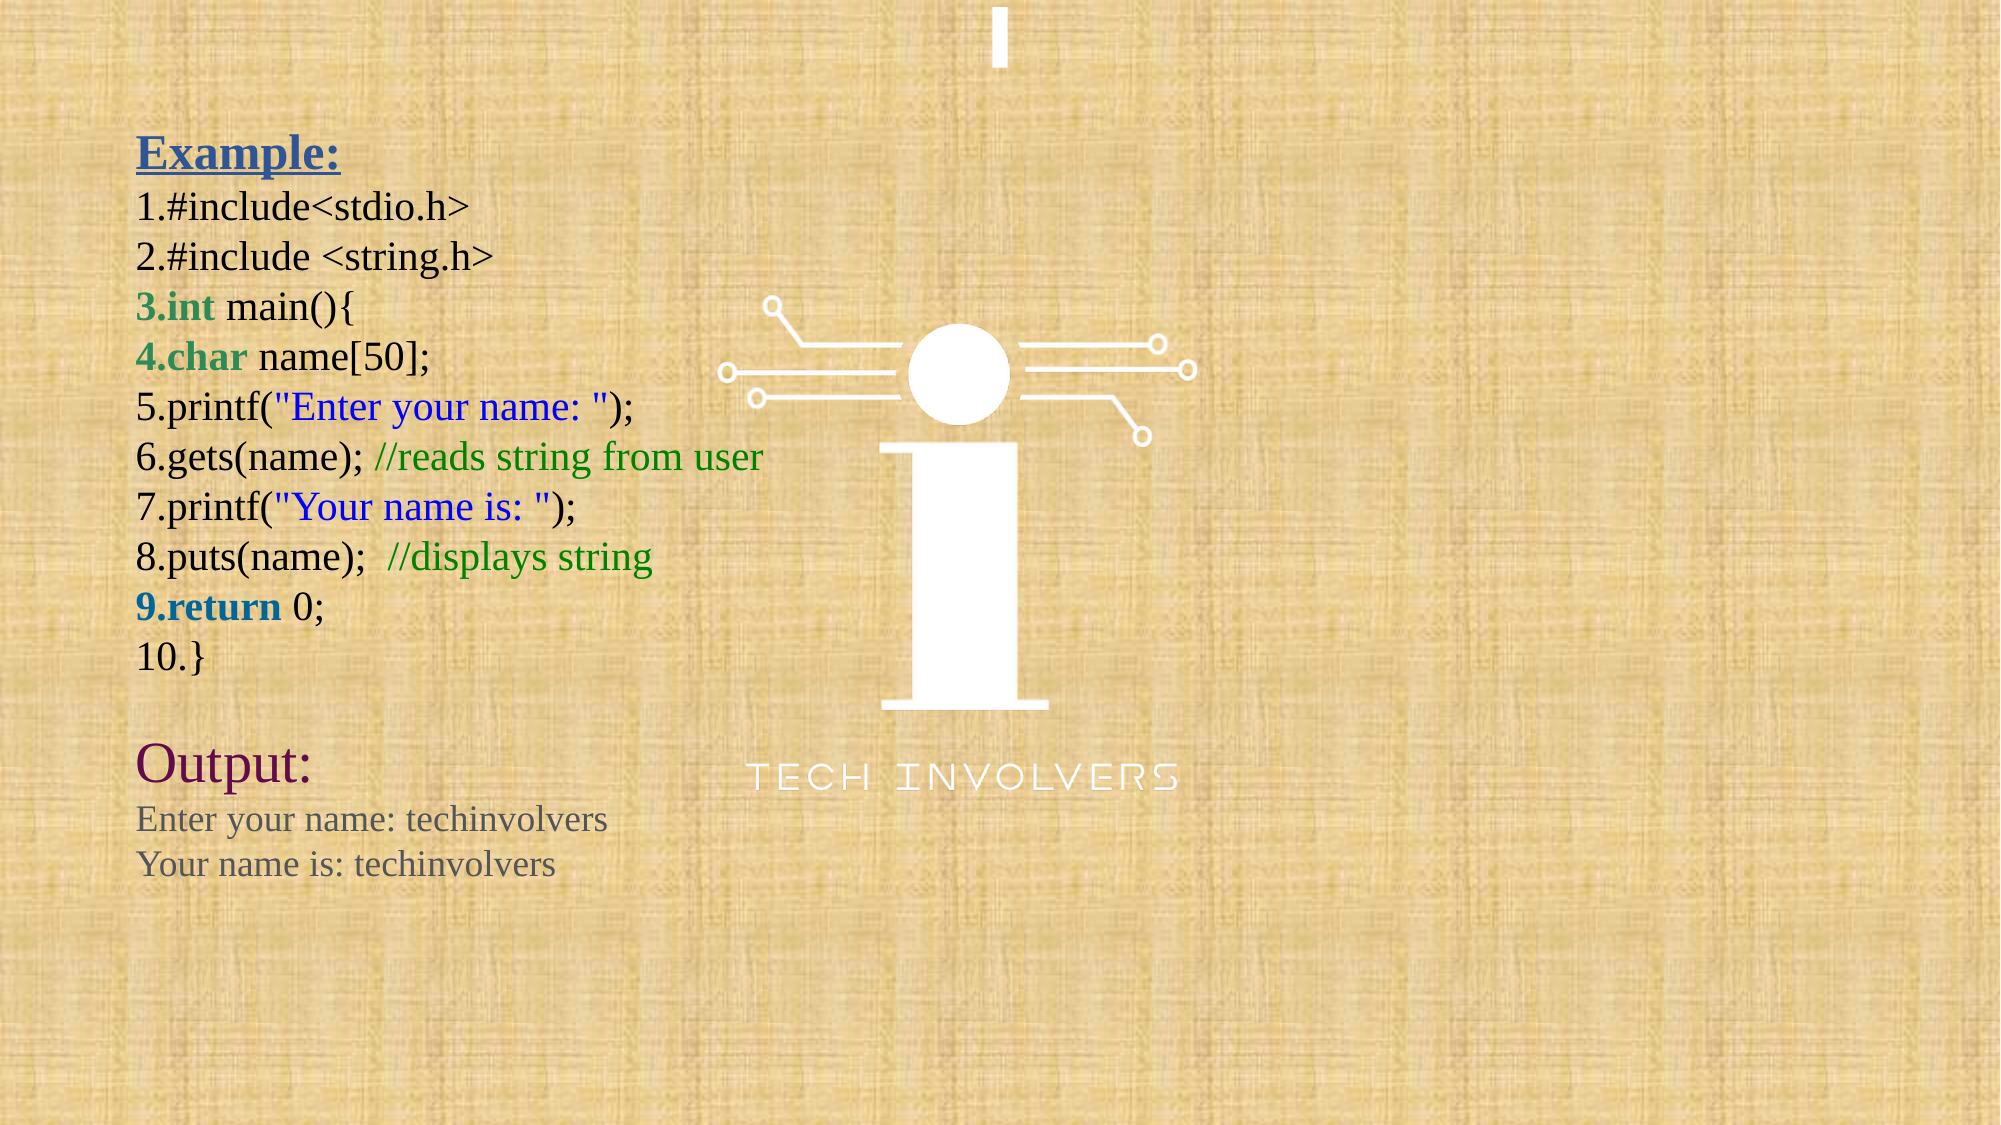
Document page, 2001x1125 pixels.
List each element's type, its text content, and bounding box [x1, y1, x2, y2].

picture [0, 0, 2001, 1125]
text_box Example: #include<stdio.h> #include <string.h> int main(){ char name[50]; printf("Enter your name: "); gets(name); //reads string from user printf("Your name is: "); puts(name); //displays string return 0; } Output: Enter your name: techinvolvers Your name is: techinvolvers [120, 66, 451, 1027]
